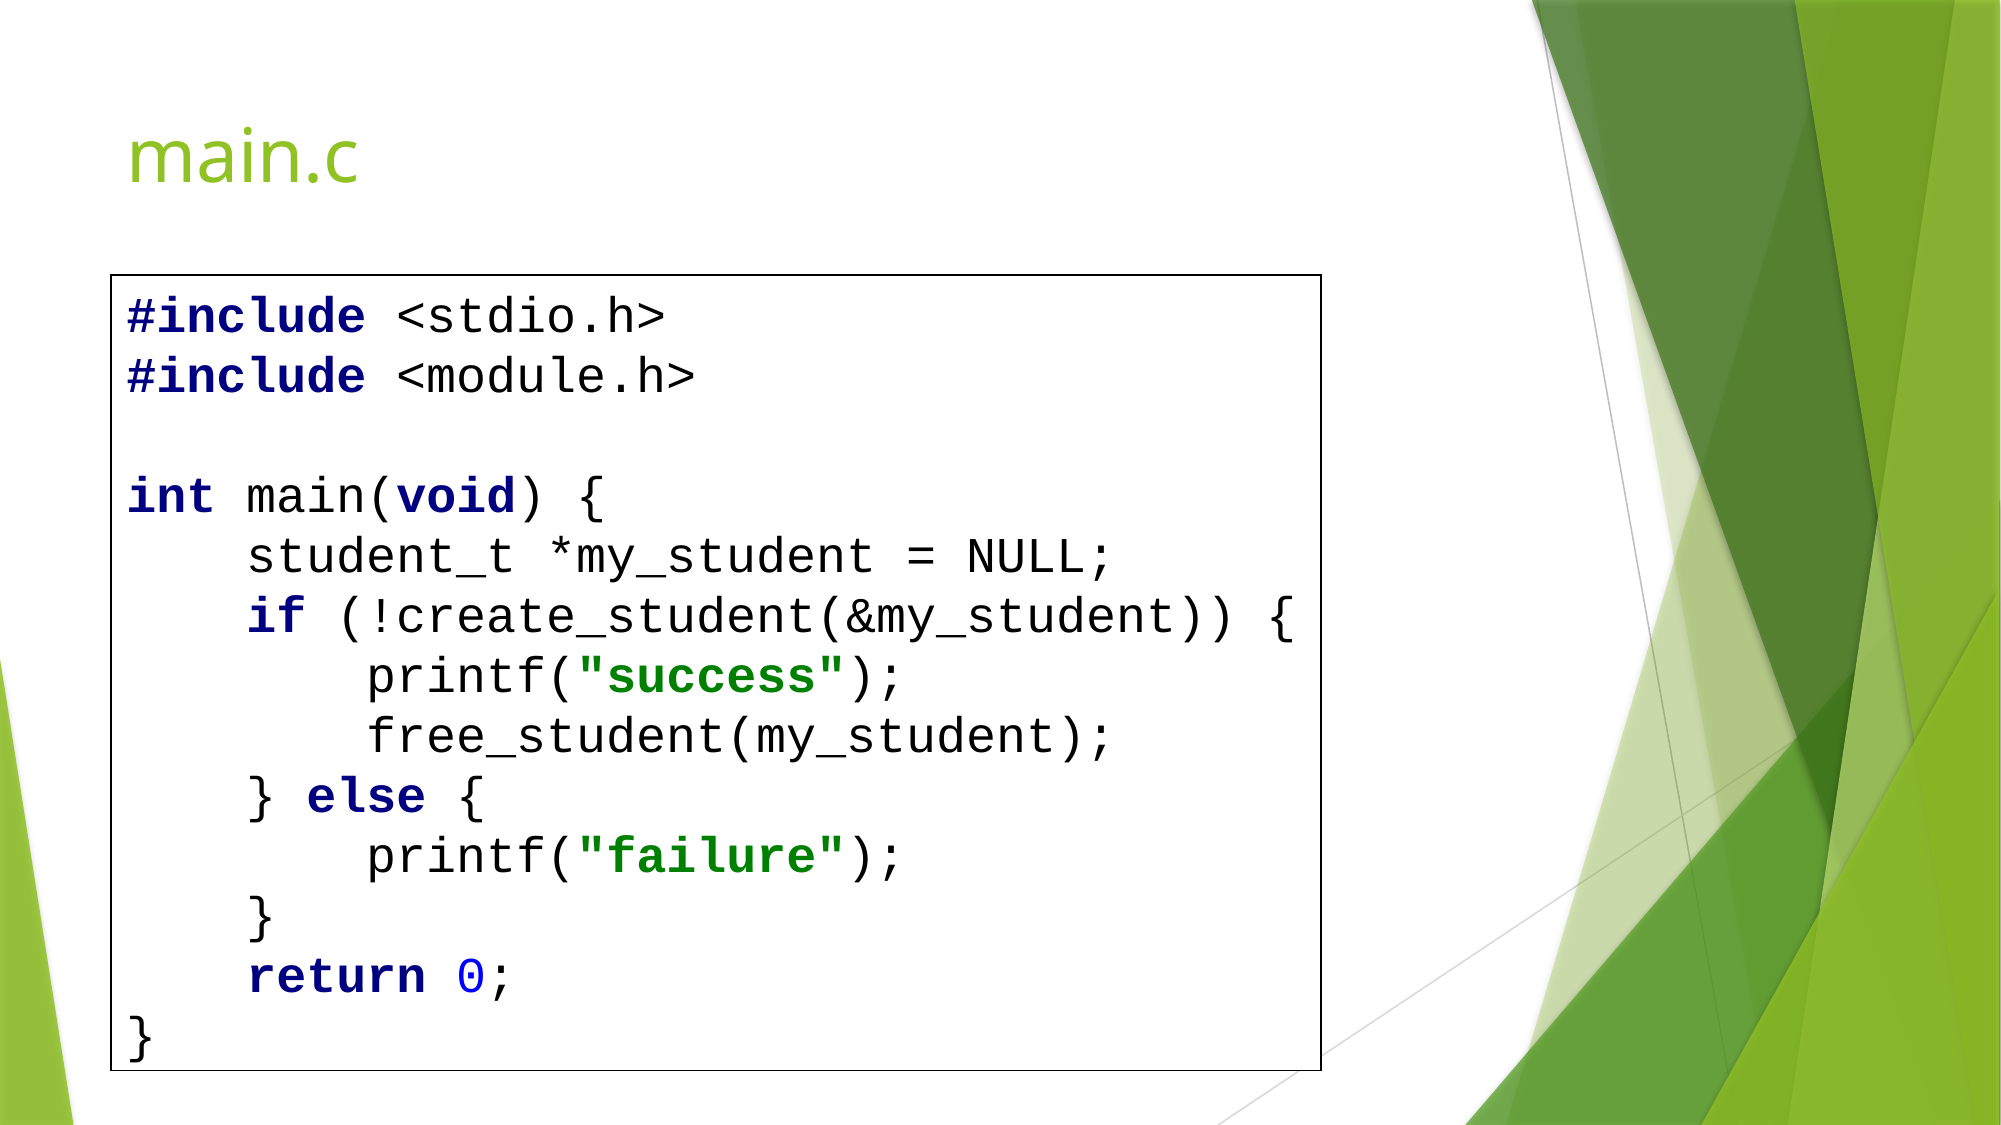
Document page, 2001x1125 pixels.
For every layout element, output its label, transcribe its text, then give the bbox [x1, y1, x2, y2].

list #include <stdio.h> #include <module.h> int main(void) { student_t *my_student = NULL; if (!create_student(&my_student)) { printf("success"); free_student(my_student); } else { printf("failure"); } return 0; } [111, 275, 1321, 1071]
title main.c [111, 99, 1522, 317]
